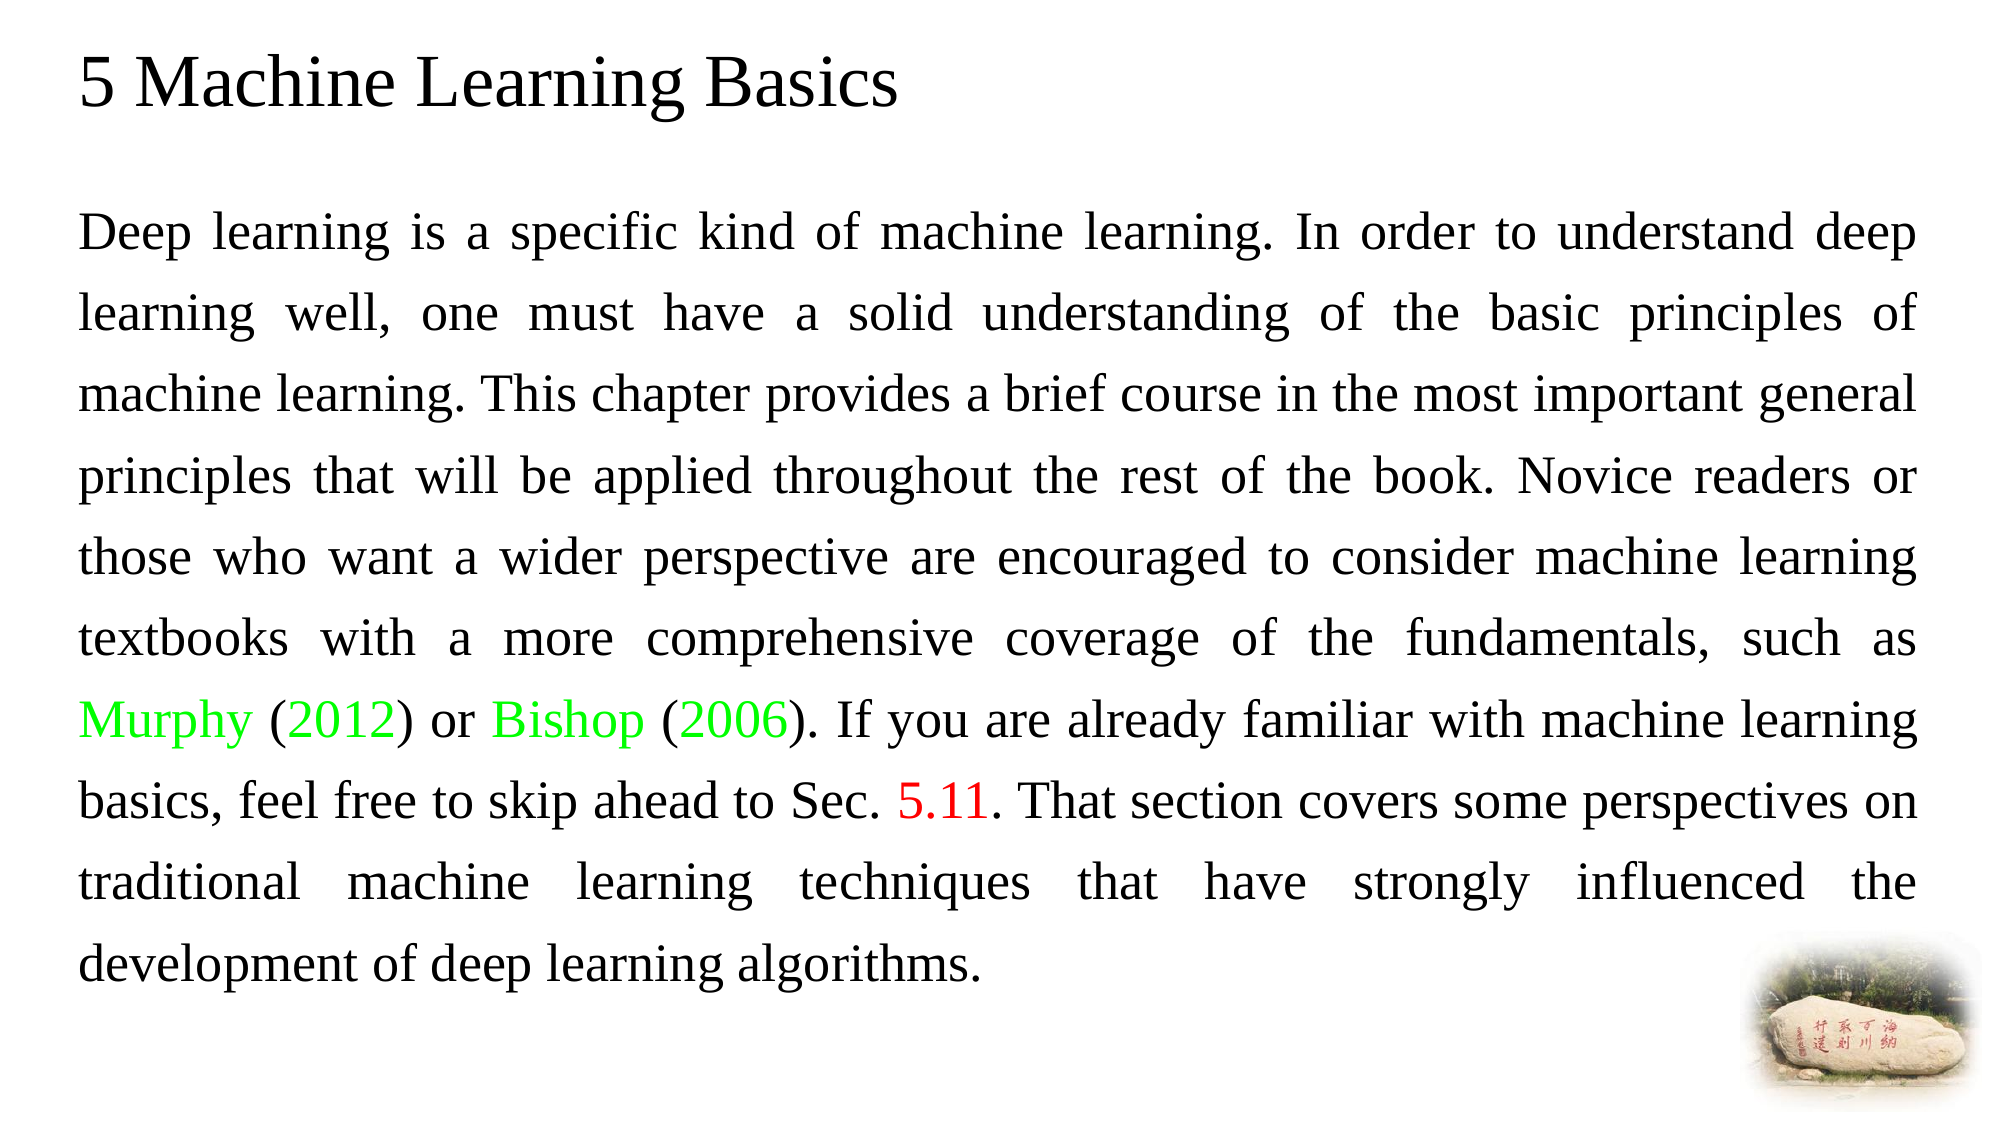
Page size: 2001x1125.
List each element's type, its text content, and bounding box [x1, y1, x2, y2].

title 5 Machine Learning Basics [63, 21, 1936, 142]
picture [1740, 927, 1985, 1112]
list Deep learning is a specific kind of machine learning. In order to understand deep learning well, one must have a solid understanding of the basic principles of machine learning. This chapter provides a brief course in the most important general principles that will be applied throughout the rest of the book. Novice readers or those who want a wider perspective are encouraged to consider machine learning textbooks with a more comprehensive coverage of the fundamentals, such as Murphy (2012) or Bishop (2006). If you are already familiar with machine learning basics, feel free to skip ahead to Sec. 5.11. That section covers some perspectives on traditional machine learning techniques that have strongly influenced the development of deep learning algorithms. [63, 171, 1936, 1014]
